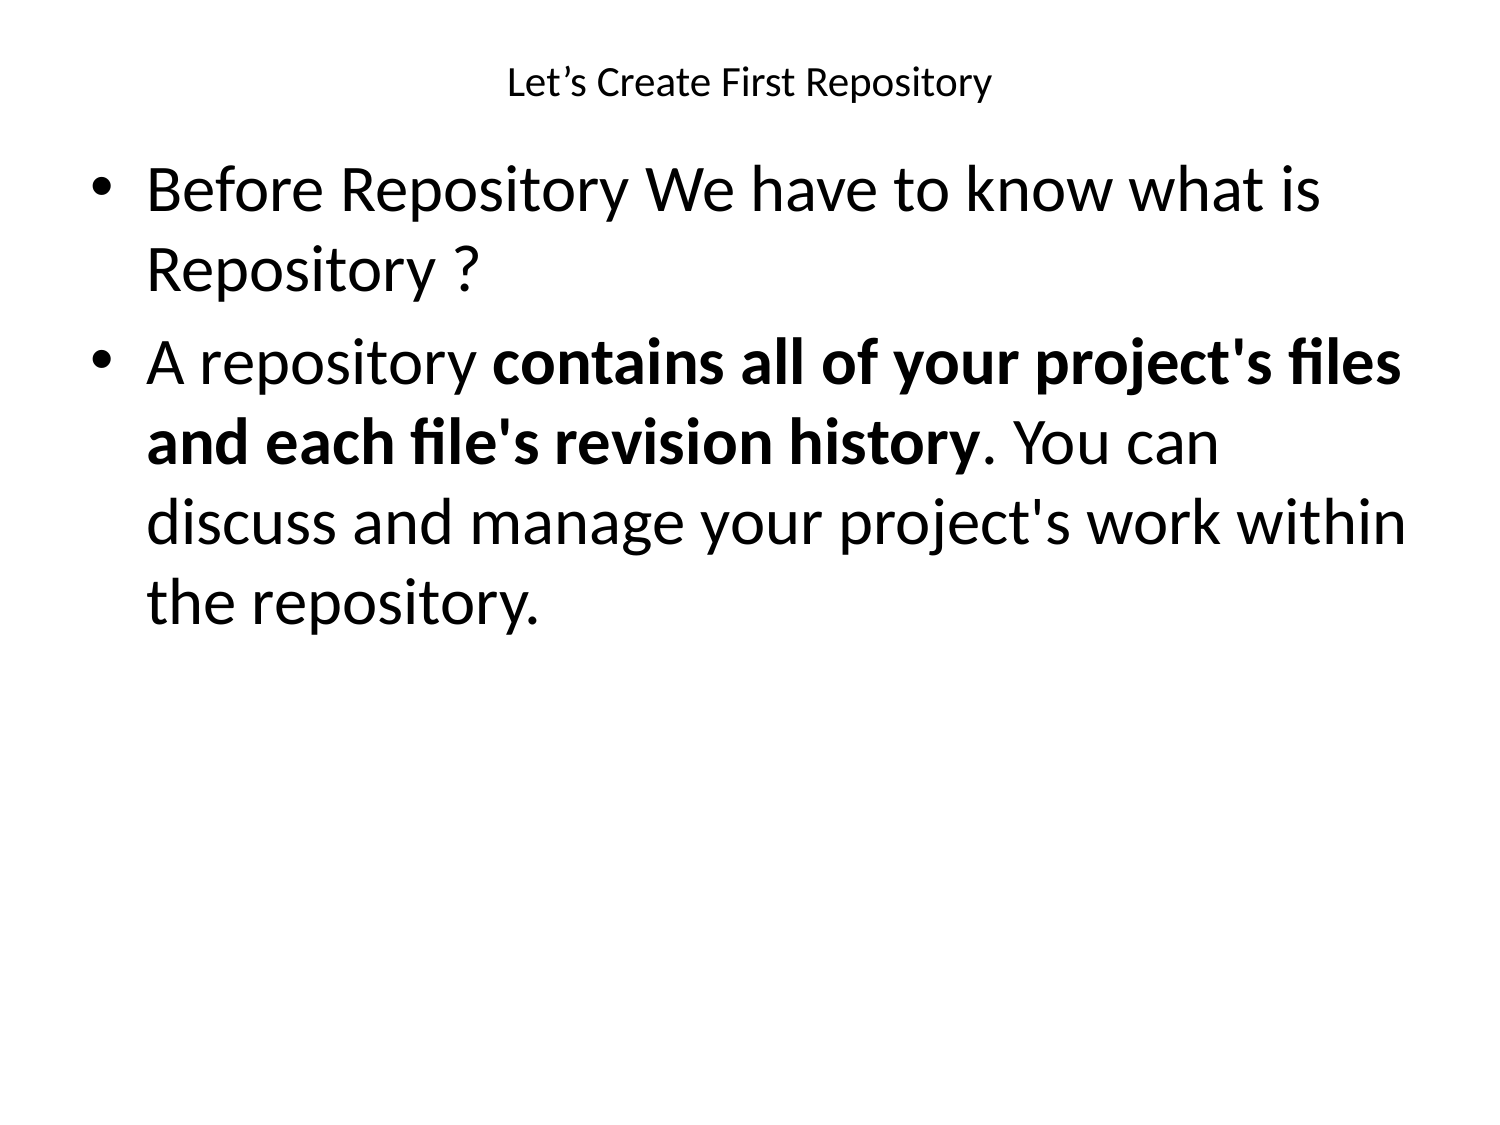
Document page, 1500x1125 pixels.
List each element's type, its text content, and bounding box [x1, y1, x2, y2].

title Let’s Create First Repository [75, 45, 1425, 113]
list Before Repository We have to know what is Repository ? A repository contains all of your project's files and each file's revision history. You can discuss and manage your project's work within the repository. [75, 137, 1425, 1100]
